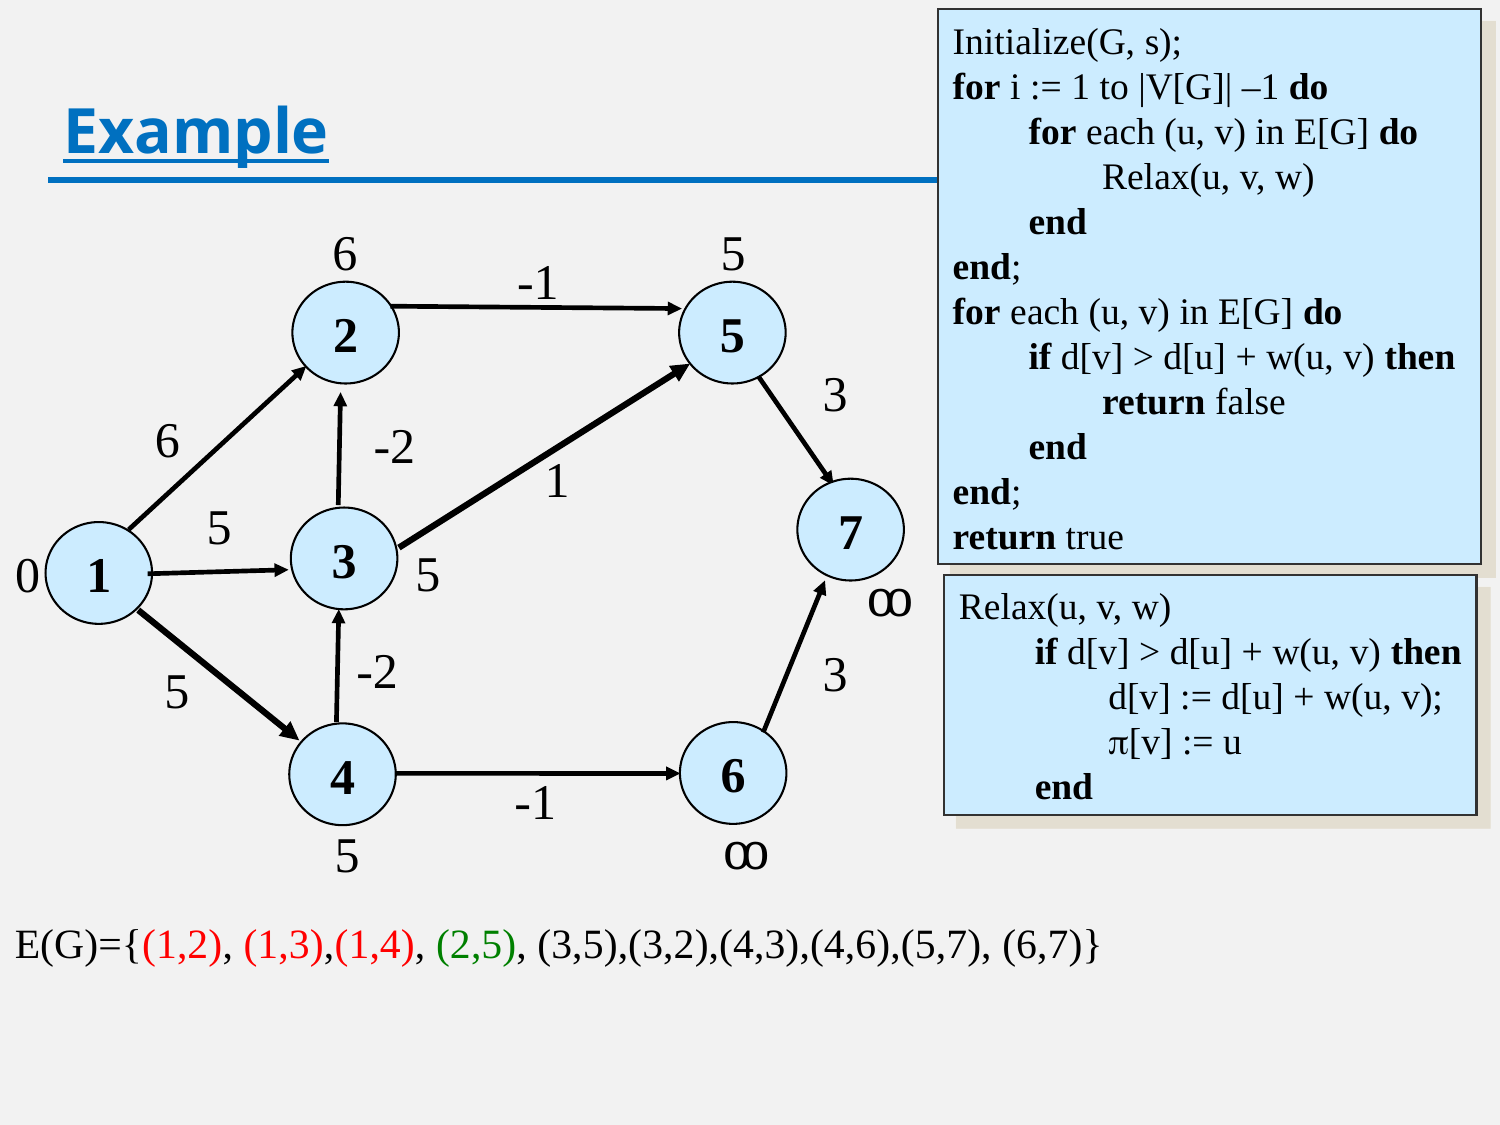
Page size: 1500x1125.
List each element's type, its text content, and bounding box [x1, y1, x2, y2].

text_box [574, 302, 682, 315]
text_box 1 [56, 522, 153, 624]
text_box -1 [502, 242, 574, 317]
text_box E(G)={(1,2), (1,3),(1,4), (2,5), (3,5),(3,2),(4,3),(4,6),(5,7), (6,7)} [0, 909, 1177, 975]
text_box 3 [290, 507, 398, 610]
text_box 5 [679, 288, 786, 384]
text_box 7 [797, 478, 904, 581]
text_box 5 [191, 486, 247, 562]
text_box 6 [317, 213, 373, 289]
text_box ꝏ [851, 558, 929, 634]
text_box [205, 663, 300, 741]
text_box 5 [319, 814, 375, 890]
text_box -2 [341, 631, 413, 707]
text_box Initialize(G, s); for i := 1 to |V[G]| –1 do for each (u, v) in E[G] do Relax(u, v, w) end end; for each (u, v) in E[G] do if d[v] > d[u] + w(u, v) then return false end end; return true [938, 9, 1482, 565]
text_box 5 [149, 651, 205, 727]
text_box 5 [400, 534, 456, 609]
text_box [147, 563, 289, 577]
text_box [758, 376, 833, 483]
text_box 3 [807, 633, 863, 709]
text_box -1 [499, 762, 572, 838]
text_box 1 [529, 439, 585, 515]
text_box [570, 363, 690, 439]
text_box 6 [140, 400, 195, 476]
text_box -2 [358, 405, 431, 481]
text_box [763, 580, 827, 733]
text_box [572, 767, 681, 780]
text_box 6 [679, 722, 787, 818]
text_box [334, 392, 347, 506]
text_box Relax(u, v, w) if d[v] > d[u] + w(u, v) then d[v] := d[u] + w(u, v); [v] := u end [944, 574, 1477, 815]
title Example [48, 2, 1474, 175]
text_box [332, 609, 345, 723]
text_box 5 [705, 213, 761, 289]
text_box 3 [807, 354, 863, 430]
text_box ꝏ [708, 812, 785, 888]
text_box 2 [292, 288, 399, 384]
text_box 4 [289, 723, 396, 820]
text_box [195, 366, 307, 469]
text_box 0 [0, 535, 56, 611]
